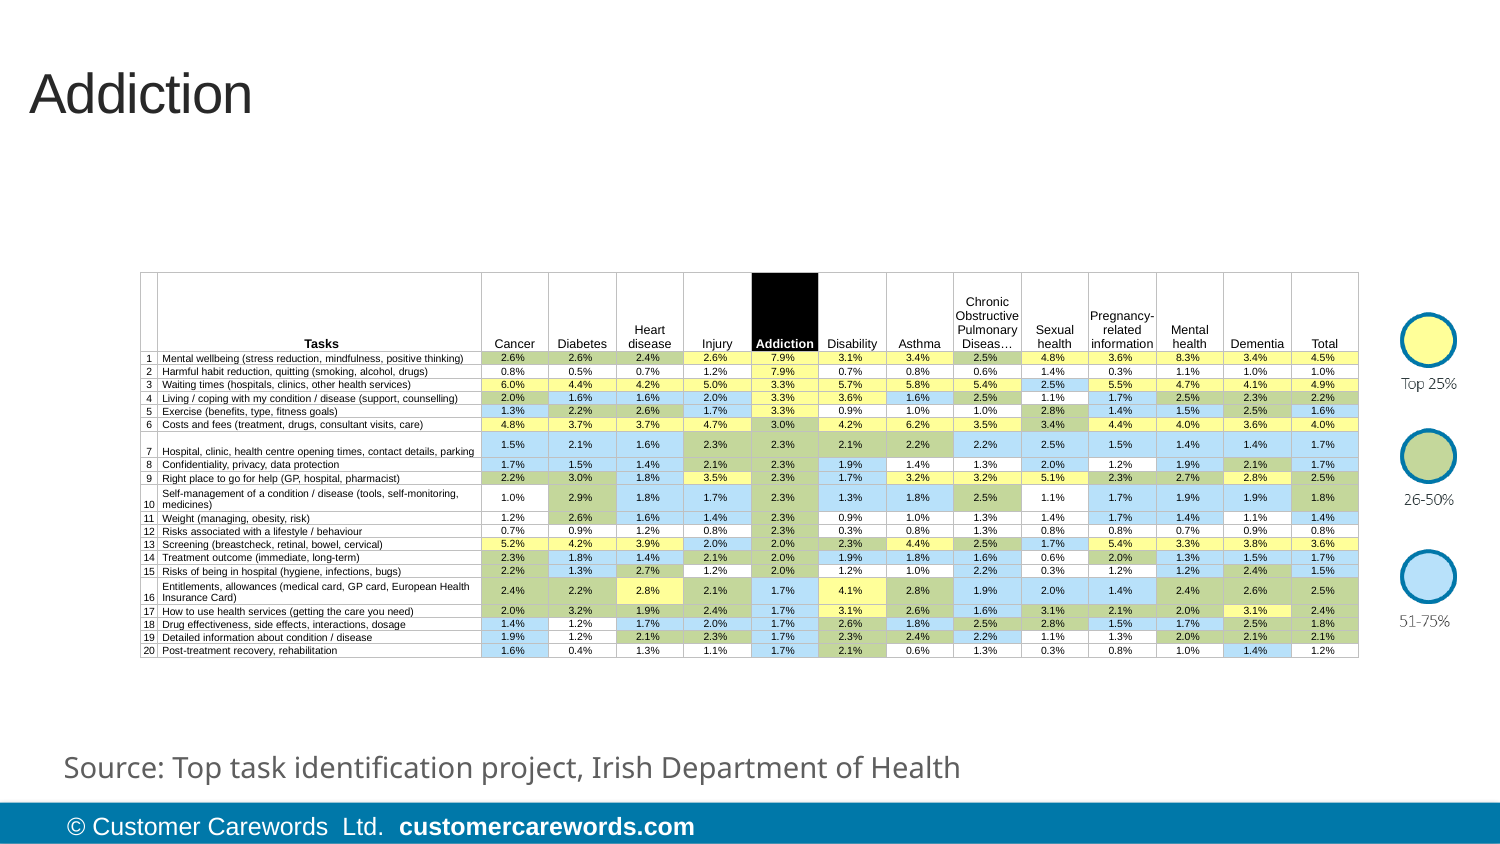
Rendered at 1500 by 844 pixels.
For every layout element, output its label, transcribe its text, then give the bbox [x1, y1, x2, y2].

table_cell 1.8% [617, 485, 683, 511]
table_header Disability [819, 273, 886, 351]
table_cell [1224, 578, 1291, 604]
table_cell 8.3% [1157, 352, 1223, 364]
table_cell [887, 631, 953, 643]
table_cell 4.7% [684, 418, 751, 431]
table_cell 5.0% [684, 379, 751, 391]
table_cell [1292, 618, 1358, 630]
table_cell 1 [141, 352, 157, 364]
table_cell 2.5% [954, 538, 1021, 550]
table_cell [141, 618, 157, 630]
table_cell 0.8% [1089, 525, 1156, 537]
table_cell 2.5% [1224, 405, 1291, 417]
table_cell 2.0% [684, 538, 751, 550]
table_cell 3.0% [549, 472, 616, 484]
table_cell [684, 578, 751, 604]
table_cell 7 [141, 432, 157, 457]
table_cell 3.2% [954, 472, 1021, 484]
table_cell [158, 578, 481, 604]
table_cell 1.3% [482, 405, 548, 417]
table_cell 3.4% [887, 352, 953, 364]
table_cell 0.3% [819, 525, 886, 537]
table_cell 5.7% [819, 379, 886, 391]
table_cell 2.1% [819, 432, 886, 457]
table_cell 1.0% [482, 485, 548, 511]
table_cell 0.8% [482, 365, 548, 378]
table_cell 2.0% [752, 538, 818, 550]
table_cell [1089, 644, 1156, 657]
table_cell 0.7% [617, 365, 683, 378]
table_cell 4.8% [482, 418, 548, 431]
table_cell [954, 631, 1021, 643]
table_cell 1.8% [549, 551, 616, 564]
table_cell 2.6% [617, 405, 683, 417]
table_cell 2.0% [1089, 551, 1156, 564]
table_cell 1.3% [549, 565, 616, 577]
table_cell 0.8% [684, 525, 751, 537]
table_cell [617, 605, 683, 617]
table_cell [141, 644, 157, 657]
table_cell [1022, 631, 1088, 643]
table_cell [1157, 618, 1223, 630]
table_cell 0.9% [819, 512, 886, 524]
table_cell 1.0% [1224, 365, 1291, 378]
table_cell 3.9% [617, 538, 683, 550]
table_header Mental health [1157, 273, 1223, 351]
table_cell 2.3% [752, 485, 818, 511]
table_header Dementia [1224, 273, 1291, 351]
table_cell 2.0% [1022, 458, 1088, 471]
table_cell 2.5% [954, 352, 1021, 364]
table_cell 2.1% [1224, 458, 1291, 471]
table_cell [549, 578, 616, 604]
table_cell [1089, 578, 1156, 604]
table_cell 1.2% [617, 525, 683, 537]
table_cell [1224, 605, 1291, 617]
table_cell 2.7% [617, 565, 683, 577]
table_cell 3 [141, 379, 157, 391]
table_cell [482, 605, 548, 617]
table_cell 1.4% [684, 512, 751, 524]
table_cell 1.3% [954, 512, 1021, 524]
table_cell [819, 618, 886, 630]
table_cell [684, 631, 751, 643]
table_cell 1.2% [819, 565, 886, 577]
table_cell 5.2% [482, 538, 548, 550]
table_cell 2 [141, 365, 157, 378]
table_cell 0.9% [819, 405, 886, 417]
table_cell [752, 605, 818, 617]
table_cell 1.4% [1157, 512, 1223, 524]
table_cell 3.5% [684, 472, 751, 484]
table_cell 2.8% [1224, 472, 1291, 484]
table_cell 2.5% [954, 392, 1021, 404]
table_cell 3.0% [752, 418, 818, 431]
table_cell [1089, 605, 1156, 617]
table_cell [954, 578, 1021, 604]
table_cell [1292, 605, 1358, 617]
table_cell 1.6% [1292, 405, 1358, 417]
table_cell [158, 631, 481, 643]
table_cell 0.9% [1224, 525, 1291, 537]
table_cell 2.3% [752, 525, 818, 537]
table_cell 2.6% [549, 352, 616, 364]
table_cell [158, 605, 481, 617]
table_header Diabetes [549, 273, 616, 351]
table_cell 1.4% [1224, 432, 1291, 457]
table_cell 2.0% [482, 392, 548, 404]
table_cell 1.0% [954, 405, 1021, 417]
table_cell Exercise (benefits, type, fitness goals) [158, 405, 481, 417]
table_cell 0.6% [1022, 551, 1088, 564]
table_cell 1.2% [1089, 458, 1156, 471]
table_cell 0.8% [887, 365, 953, 378]
table_cell 1.9% [1157, 485, 1223, 511]
table_cell 0.5% [549, 365, 616, 378]
table_cell 4.2% [819, 418, 886, 431]
table_cell 5.1% [1022, 472, 1088, 484]
table_cell 3.1% [819, 352, 886, 364]
table_cell Risks associated with a lifestyle / behaviour [158, 525, 481, 537]
table_cell 2.4% [1224, 565, 1291, 577]
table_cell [482, 631, 548, 643]
table_cell 1.8% [887, 485, 953, 511]
table_cell 1.8% [1292, 485, 1358, 511]
table_cell 7.9% [752, 352, 818, 364]
table_header Asthma [887, 273, 953, 351]
table_cell 1.4% [1089, 405, 1156, 417]
table_cell 0.3% [1022, 565, 1088, 577]
table_cell 0.7% [482, 525, 548, 537]
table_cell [141, 631, 157, 643]
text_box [48, 741, 991, 792]
table_cell 1.0% [887, 405, 953, 417]
table_cell 4.2% [617, 379, 683, 391]
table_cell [1292, 578, 1358, 604]
table_cell 3.4% [1224, 352, 1291, 364]
table_cell 2.3% [752, 472, 818, 484]
table_cell 1.6% [954, 551, 1021, 564]
table_cell 1.4% [1292, 512, 1358, 524]
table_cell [752, 618, 818, 630]
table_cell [954, 618, 1021, 630]
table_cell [819, 631, 886, 643]
table_cell 5.8% [887, 379, 953, 391]
table_header Pregnancy-related information [1089, 273, 1156, 351]
table_cell 2.3% [819, 538, 886, 550]
table_cell Mental wellbeing (stress reduction, mindfulness, positive thinking) [158, 352, 481, 364]
table_cell 2.7% [1157, 472, 1223, 484]
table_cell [887, 578, 953, 604]
table_cell 2.3% [752, 512, 818, 524]
table_cell 1.7% [819, 472, 886, 484]
table_cell 2.2% [549, 405, 616, 417]
table_cell 5 [141, 405, 157, 417]
table_cell 4.7% [1157, 379, 1223, 391]
table_cell 2.1% [684, 458, 751, 471]
table_cell 0.7% [819, 365, 886, 378]
table_cell 2.5% [1157, 392, 1223, 404]
table_cell 6 [141, 418, 157, 431]
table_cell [954, 644, 1021, 657]
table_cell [752, 578, 818, 604]
table_cell 1.7% [684, 405, 751, 417]
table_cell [684, 605, 751, 617]
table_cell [887, 644, 953, 657]
table_cell 4.0% [1157, 418, 1223, 431]
table_cell 2.2% [954, 432, 1021, 457]
table_cell 0.6% [954, 365, 1021, 378]
table_cell 2.1% [549, 432, 616, 457]
table_cell 1.7% [1292, 458, 1358, 471]
table_cell 15 [141, 565, 157, 577]
table_cell 2.8% [1022, 405, 1088, 417]
table_cell 2.6% [549, 512, 616, 524]
table_cell 1.7% [1089, 485, 1156, 511]
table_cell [1292, 631, 1358, 643]
table_cell 4.5% [1292, 352, 1358, 364]
table_cell 13 [141, 538, 157, 550]
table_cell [482, 644, 548, 657]
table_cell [549, 618, 616, 630]
table_cell 4 [141, 392, 157, 404]
table_cell Living / coping with my condition / disease (support, counselling) [158, 392, 481, 404]
table_cell 2.1% [684, 551, 751, 564]
table_cell 1.2% [1157, 565, 1223, 577]
table_cell 1.2% [684, 565, 751, 577]
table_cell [1157, 605, 1223, 617]
table_cell 7.9% [752, 365, 818, 378]
table_cell 1.2% [482, 512, 548, 524]
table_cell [1022, 578, 1088, 604]
table_cell 1.6% [887, 392, 953, 404]
table_cell Weight (managing, obesity, risk) [158, 512, 481, 524]
table_cell 2.5% [1292, 472, 1358, 484]
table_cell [819, 605, 886, 617]
table_cell 2.4% [617, 352, 683, 364]
table_cell 1.8% [617, 472, 683, 484]
table_cell 1.7% [1089, 512, 1156, 524]
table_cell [1157, 631, 1223, 643]
table_header Total [1292, 273, 1358, 351]
table_cell 10 [141, 485, 157, 511]
table_cell 1.4% [617, 551, 683, 564]
table_header Injury [684, 273, 751, 351]
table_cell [617, 631, 683, 643]
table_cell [158, 618, 481, 630]
table_cell Treatment outcome (immediate, long-term) [158, 551, 481, 564]
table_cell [752, 631, 818, 643]
table_cell Right place to go for help (GP, hospital, pharmacist) [158, 472, 481, 484]
table_cell 3.6% [1089, 352, 1156, 364]
table_header Chronic Obstructive Pulmonary Diseas… [954, 273, 1021, 351]
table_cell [819, 644, 886, 657]
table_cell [684, 618, 751, 630]
table_cell Waiting times (hospitals, clinics, other health services) [158, 379, 481, 391]
table_cell 1.2% [684, 365, 751, 378]
table_cell 0.8% [1022, 525, 1088, 537]
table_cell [752, 644, 818, 657]
table_cell 1.7% [482, 458, 548, 471]
table_cell 1.4% [887, 458, 953, 471]
table_cell 2.0% [684, 392, 751, 404]
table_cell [617, 644, 683, 657]
picture [1405, 317, 1452, 363]
table_header Sexual health [1022, 273, 1088, 351]
table_cell 2.2% [1292, 392, 1358, 404]
table_cell 3.3% [752, 392, 818, 404]
table_cell Risks of being in hospital (hygiene, infections, bugs) [158, 565, 481, 577]
table_cell 2.2% [482, 565, 548, 577]
table_cell 2.3% [1089, 472, 1156, 484]
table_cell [1224, 631, 1291, 643]
table_cell 1.6% [617, 392, 683, 404]
table_header Tasks [158, 273, 481, 351]
table_cell 1.6% [617, 432, 683, 457]
table_header [141, 273, 157, 351]
table_cell 6.0% [482, 379, 548, 391]
table_cell 1.5% [549, 458, 616, 471]
table_cell 3.6% [1224, 418, 1291, 431]
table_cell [887, 605, 953, 617]
table_cell 3.8% [1224, 538, 1291, 550]
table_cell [1157, 644, 1223, 657]
table_cell 0.3% [1089, 365, 1156, 378]
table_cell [158, 644, 481, 657]
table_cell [1292, 644, 1358, 657]
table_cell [819, 578, 886, 604]
table_cell 1.4% [1022, 512, 1088, 524]
table_cell Hospital, clinic, health centre opening times, contact details, parking [158, 432, 481, 457]
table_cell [887, 618, 953, 630]
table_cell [549, 631, 616, 643]
table_cell 1.6% [549, 392, 616, 404]
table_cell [549, 605, 616, 617]
table_cell 2.2% [954, 565, 1021, 577]
table_cell 14 [141, 551, 157, 564]
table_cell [617, 578, 683, 604]
table_cell 2.5% [954, 485, 1021, 511]
table_cell 8 [141, 458, 157, 471]
table_cell 0.8% [887, 525, 953, 537]
table_cell 3.7% [549, 418, 616, 431]
table_cell Self-management of a condition / disease (tools, self-monitoring, medicines) [158, 485, 481, 511]
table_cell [1089, 631, 1156, 643]
table_cell 1.7% [1089, 392, 1156, 404]
table_cell 3.6% [819, 392, 886, 404]
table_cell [482, 618, 548, 630]
table_cell 0.8% [1292, 525, 1358, 537]
table_cell 1.6% [617, 512, 683, 524]
table_cell 3.5% [954, 418, 1021, 431]
table_cell 1.7% [1292, 432, 1358, 457]
table_cell 1.9% [1157, 458, 1223, 471]
table_cell 1.9% [819, 458, 886, 471]
table_cell 16 [141, 578, 157, 604]
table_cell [549, 644, 616, 657]
table_cell 5.5% [1089, 379, 1156, 391]
table_cell 1.1% [1224, 512, 1291, 524]
picture [1382, 312, 1477, 641]
table_cell 3.4% [1022, 418, 1088, 431]
table_cell Confidentiality, privacy, data protection [158, 458, 481, 471]
table_cell 2.3% [1224, 392, 1291, 404]
table_cell 1.4% [1022, 365, 1088, 378]
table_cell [1022, 644, 1088, 657]
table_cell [1022, 618, 1088, 630]
table_header Cancer [482, 273, 548, 351]
table_cell 3.3% [1157, 538, 1223, 550]
table_cell 2.2% [887, 432, 953, 457]
table_cell 0.9% [549, 525, 616, 537]
table_cell 5.4% [954, 379, 1021, 391]
table_cell 3.2% [887, 472, 953, 484]
table_cell 3.3% [752, 405, 818, 417]
table_cell 1.0% [887, 512, 953, 524]
table_cell 1.3% [954, 458, 1021, 471]
table_cell 4.8% [1022, 352, 1088, 364]
table_cell 4.4% [887, 538, 953, 550]
table_cell 3.3% [752, 379, 818, 391]
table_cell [1224, 644, 1291, 657]
table_cell 1.3% [954, 525, 1021, 537]
table_header Addiction [752, 273, 818, 351]
table_cell 1.5% [1292, 565, 1358, 577]
title Addiction [29, 0, 1452, 126]
table_cell 0.7% [1157, 525, 1223, 537]
table_cell 2.6% [684, 352, 751, 364]
table_cell 1.1% [1022, 485, 1088, 511]
table_cell 4.2% [549, 538, 616, 550]
table_cell 1.9% [1224, 485, 1291, 511]
table_cell 4.0% [1292, 418, 1358, 431]
table_cell 9 [141, 472, 157, 484]
table_cell 1.7% [1292, 551, 1358, 564]
table_cell 1.5% [1224, 551, 1291, 564]
table_cell 4.9% [1292, 379, 1358, 391]
table_cell 1.8% [887, 551, 953, 564]
table_cell 11 [141, 512, 157, 524]
table_cell 1.4% [1157, 432, 1223, 457]
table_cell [141, 605, 157, 617]
table_cell 1.9% [819, 551, 886, 564]
table_cell 3.6% [1292, 538, 1358, 550]
table_cell 5.4% [1089, 538, 1156, 550]
table_cell 4.4% [1089, 418, 1156, 431]
table_cell Screening (breastcheck, retinal, bowel, cervical) [158, 538, 481, 550]
table_cell 2.5% [1022, 432, 1088, 457]
table_cell 1.3% [819, 485, 886, 511]
table_cell 1.7% [1022, 538, 1088, 550]
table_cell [482, 578, 548, 604]
table_cell 1.1% [1022, 392, 1088, 404]
table_cell 4.1% [1224, 379, 1291, 391]
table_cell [954, 605, 1021, 617]
table_cell 1.0% [1292, 365, 1358, 378]
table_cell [684, 644, 751, 657]
table_cell 1.5% [1157, 405, 1223, 417]
table_cell 2.3% [684, 432, 751, 457]
table_cell 1.0% [887, 565, 953, 577]
table_cell 2.0% [752, 565, 818, 577]
table_cell 1.1% [1157, 365, 1223, 378]
table_cell 1.5% [1089, 432, 1156, 457]
table_cell 6.2% [887, 418, 953, 431]
table_cell 2.0% [752, 551, 818, 564]
table_cell Costs and fees (treatment, drugs, consultant visits, care) [158, 418, 481, 431]
table_cell 4.4% [549, 379, 616, 391]
table_header Heart disease [617, 273, 683, 351]
table_cell 2.6% [482, 352, 548, 364]
table_cell 2.3% [752, 458, 818, 471]
table_cell 1.3% [1157, 551, 1223, 564]
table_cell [1089, 618, 1156, 630]
table_cell 1.5% [482, 432, 548, 457]
table_cell 2.3% [752, 432, 818, 457]
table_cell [617, 618, 683, 630]
table_cell 2.2% [482, 472, 548, 484]
table_cell 1.4% [617, 458, 683, 471]
table_cell 2.9% [549, 485, 616, 511]
table_cell 1.7% [684, 485, 751, 511]
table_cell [1224, 618, 1291, 630]
table_cell 1.2% [1089, 565, 1156, 577]
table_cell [1022, 605, 1088, 617]
table_cell 2.5% [1022, 379, 1088, 391]
table_cell 12 [141, 525, 157, 537]
table_cell Harmful habit reduction, quitting (smoking, alcohol, drugs) [158, 365, 481, 378]
table_cell 3.7% [617, 418, 683, 431]
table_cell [1157, 578, 1223, 604]
table_cell 2.3% [482, 551, 548, 564]
